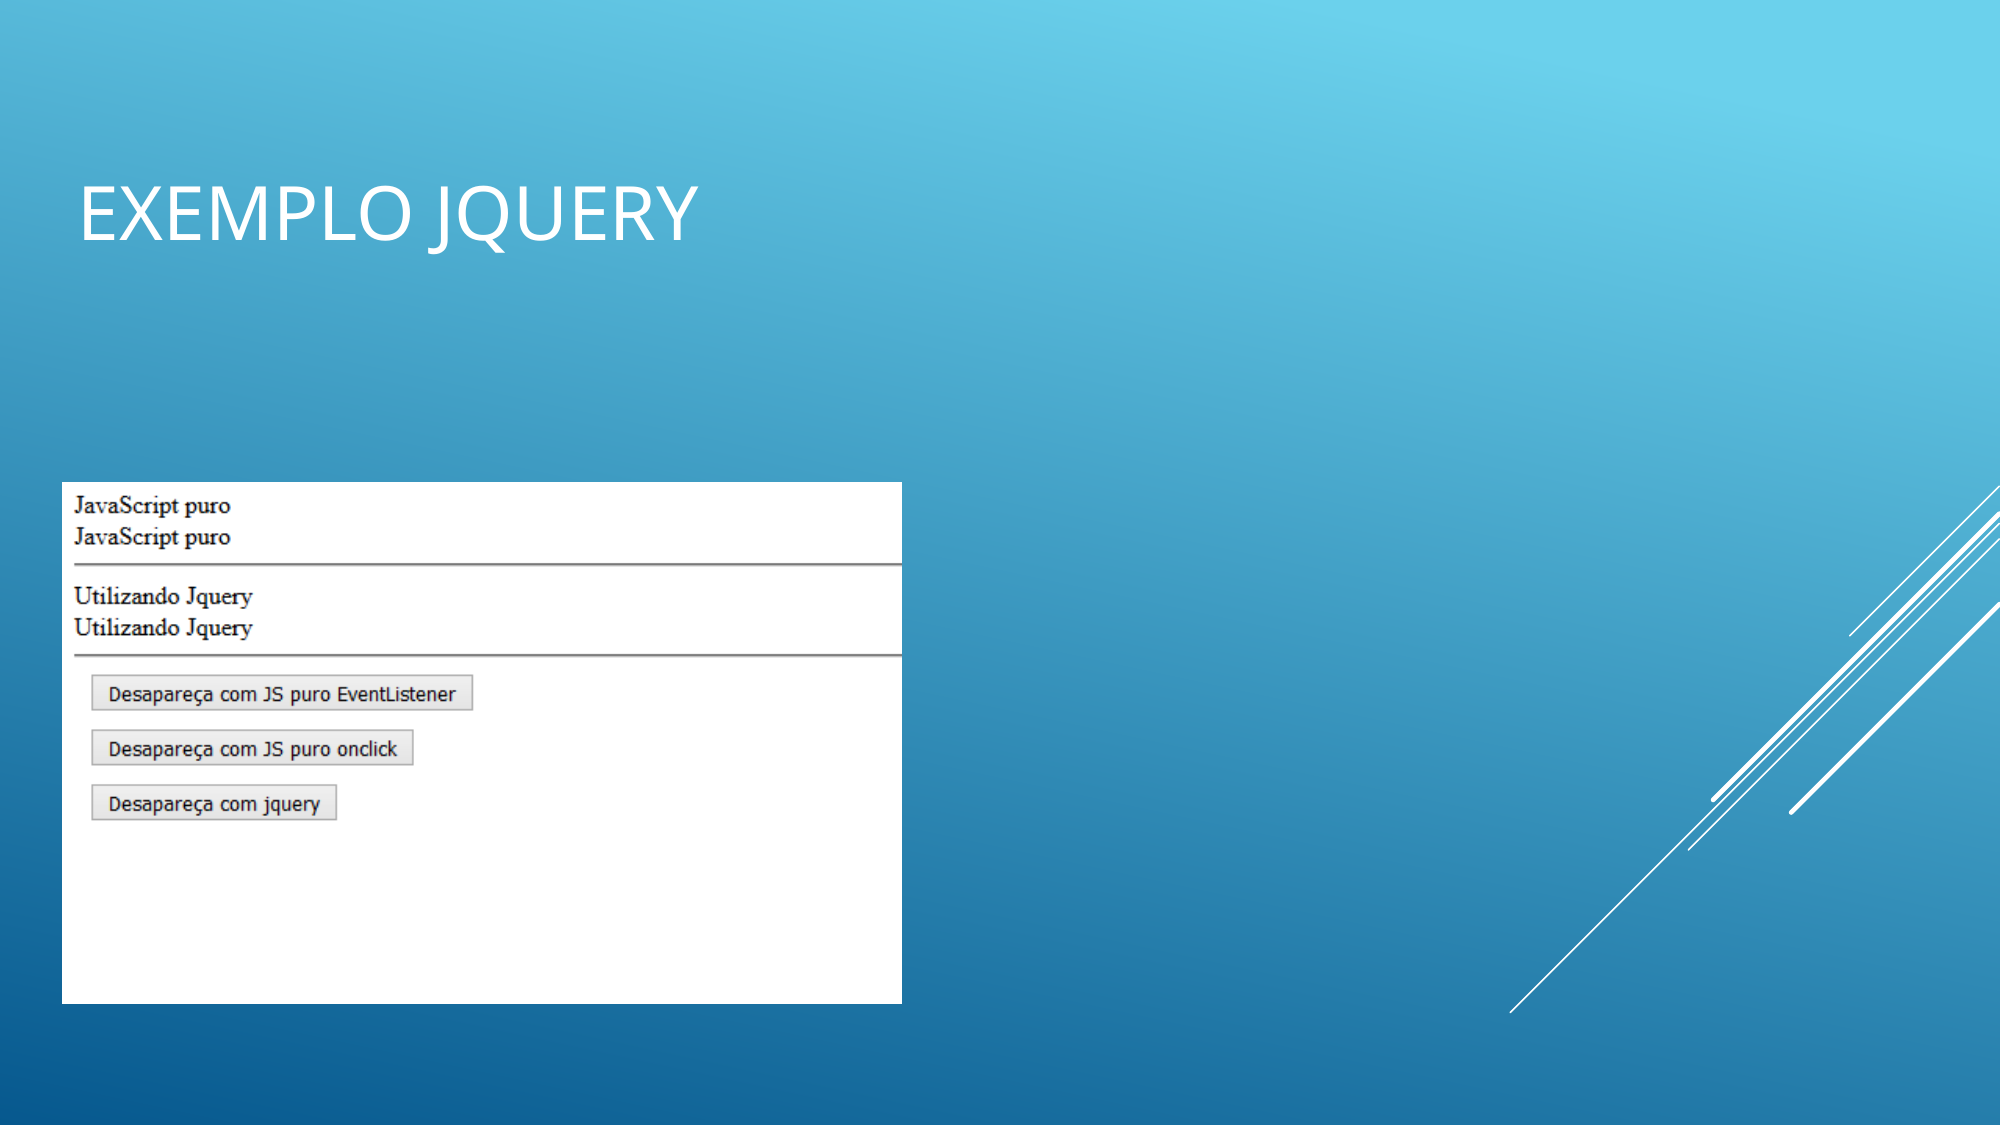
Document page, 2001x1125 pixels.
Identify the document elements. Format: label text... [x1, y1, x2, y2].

title Exemplo Jquery [62, 86, 1463, 335]
picture [62, 482, 903, 1004]
